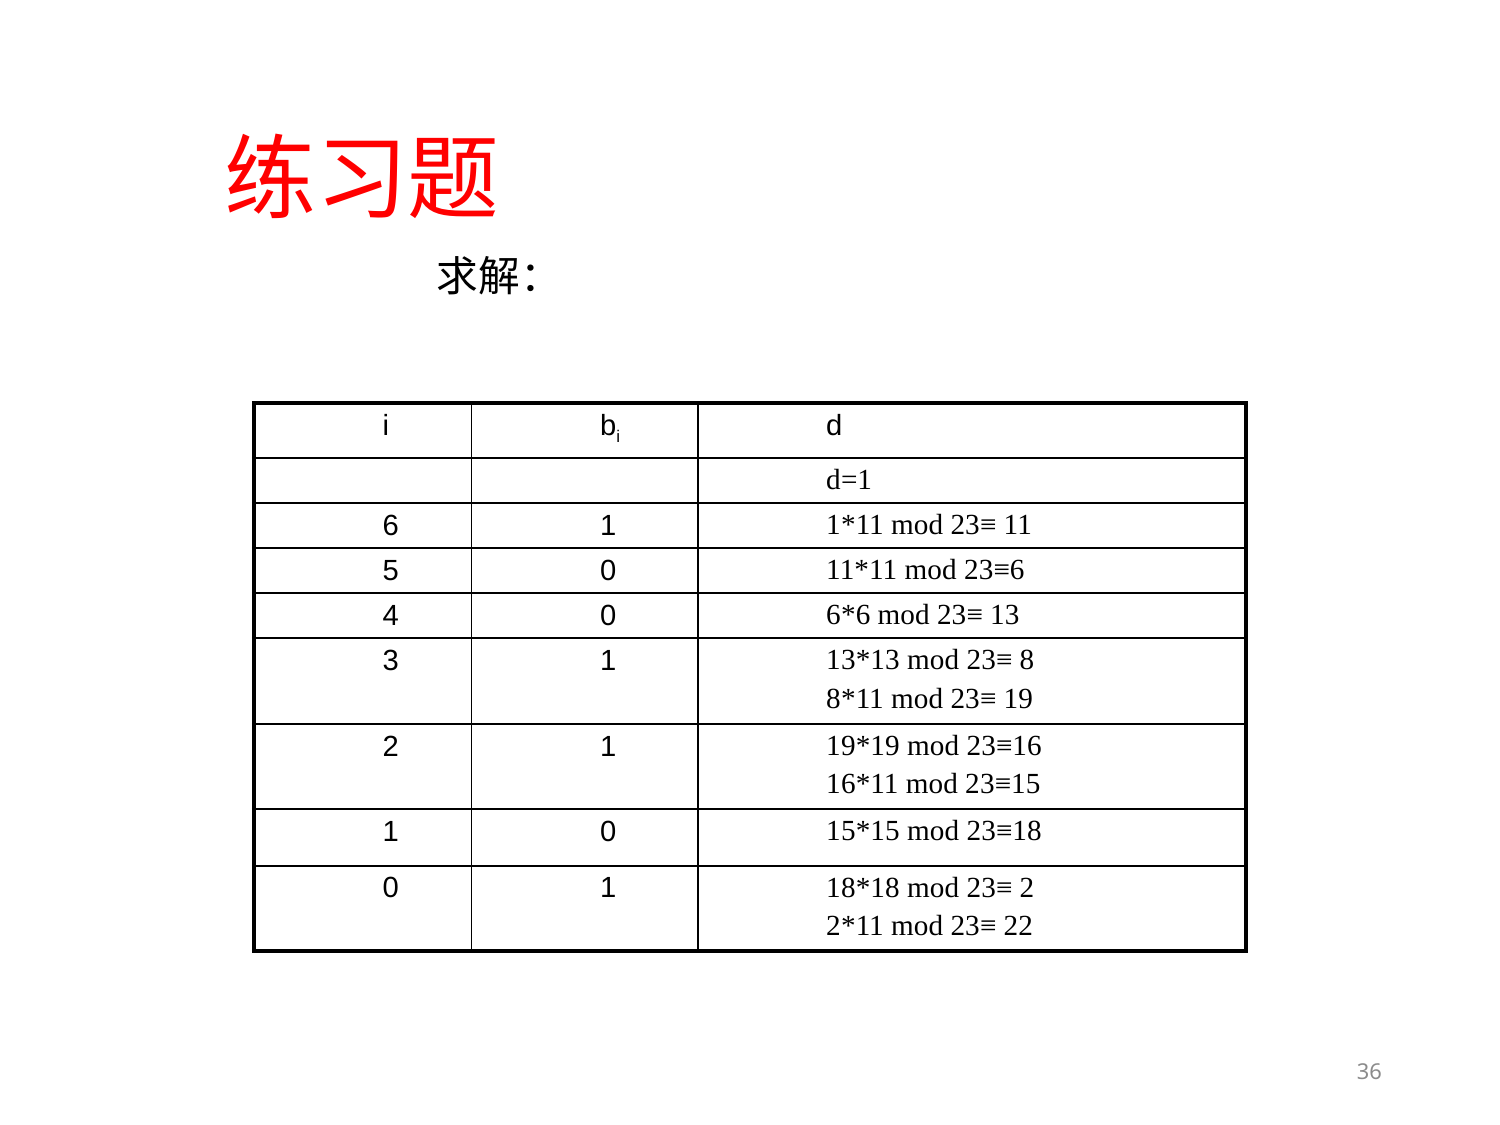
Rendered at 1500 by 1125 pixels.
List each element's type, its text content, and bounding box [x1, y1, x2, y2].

table_cell 15*15 mod 23≡18 [699, 810, 1244, 865]
table_cell 1 [472, 725, 697, 808]
table_header i [256, 405, 471, 457]
title 练习题 [209, 120, 1169, 242]
table_cell 1 [472, 867, 697, 949]
slide_number 36 [1059, 1042, 1397, 1103]
table_cell 11*11 mod 23≡6 [699, 549, 1244, 592]
table_cell [472, 459, 697, 502]
table_header bi [472, 405, 697, 457]
table_cell 13*13 mod 23≡ 8 8*11 mod 23≡ 19 [699, 639, 1244, 723]
table_cell 2 [256, 725, 471, 808]
table_cell [256, 459, 471, 502]
table_cell 3 [256, 639, 471, 723]
table_cell 6*6 mod 23≡ 13 [699, 594, 1244, 637]
table_cell 0 [472, 549, 697, 592]
table_cell 6 [256, 504, 471, 547]
table_cell 0 [472, 810, 697, 865]
table_cell 0 [472, 594, 697, 637]
table_cell 5 [256, 549, 471, 592]
table_cell 1 [472, 504, 697, 547]
table_cell 18*18 mod 23≡ 2 2*11 mod 23≡ 22 [699, 867, 1244, 949]
table_header d [699, 405, 1244, 457]
table_cell 1*11 mod 23≡ 11 [699, 504, 1244, 547]
table_cell d=1 [699, 459, 1244, 502]
table_cell 1 [472, 639, 697, 723]
table_cell 4 [256, 594, 471, 637]
table_cell 0 [256, 867, 471, 949]
table_cell 1 [256, 810, 471, 865]
table_cell 19*19 mod 23≡16 16*11 mod 23≡15 [699, 725, 1244, 808]
